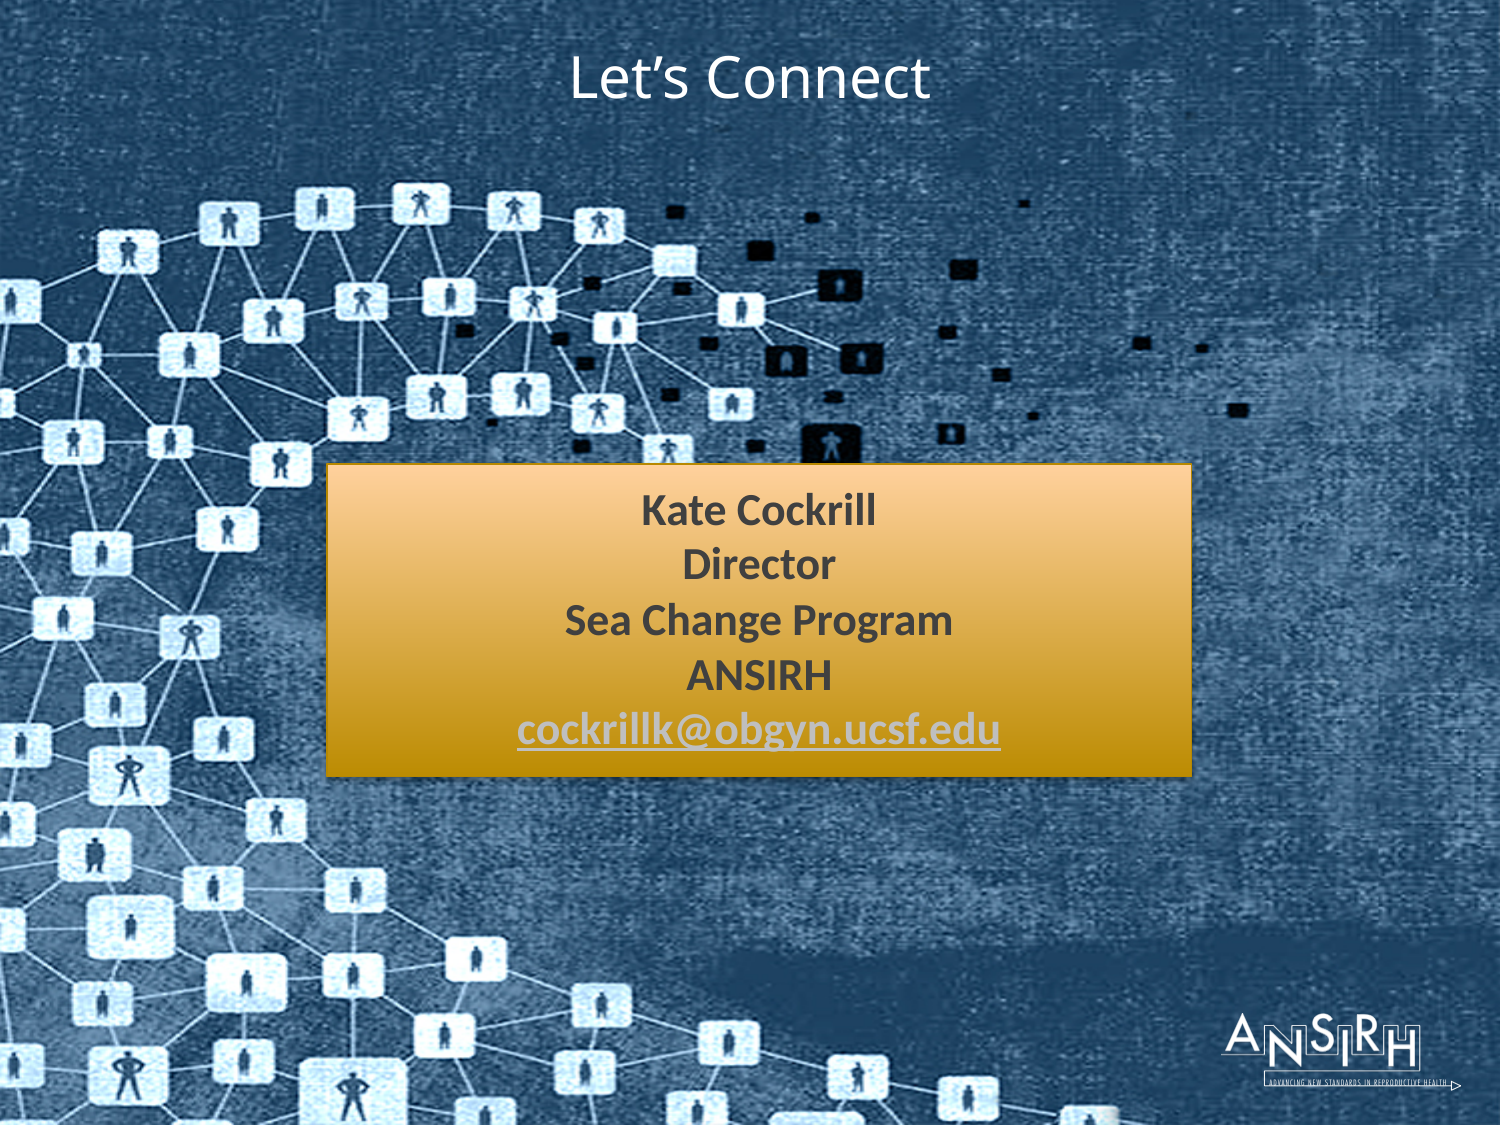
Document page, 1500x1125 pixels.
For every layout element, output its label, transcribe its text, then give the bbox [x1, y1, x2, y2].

picture [0, 0, 1500, 1125]
text_box Kate Cockrill Director Sea Change Program ANSIRH cockrillk@obgyn.ucsf.edu [326, 463, 1192, 777]
title Let’s Connect [112, 0, 1388, 150]
